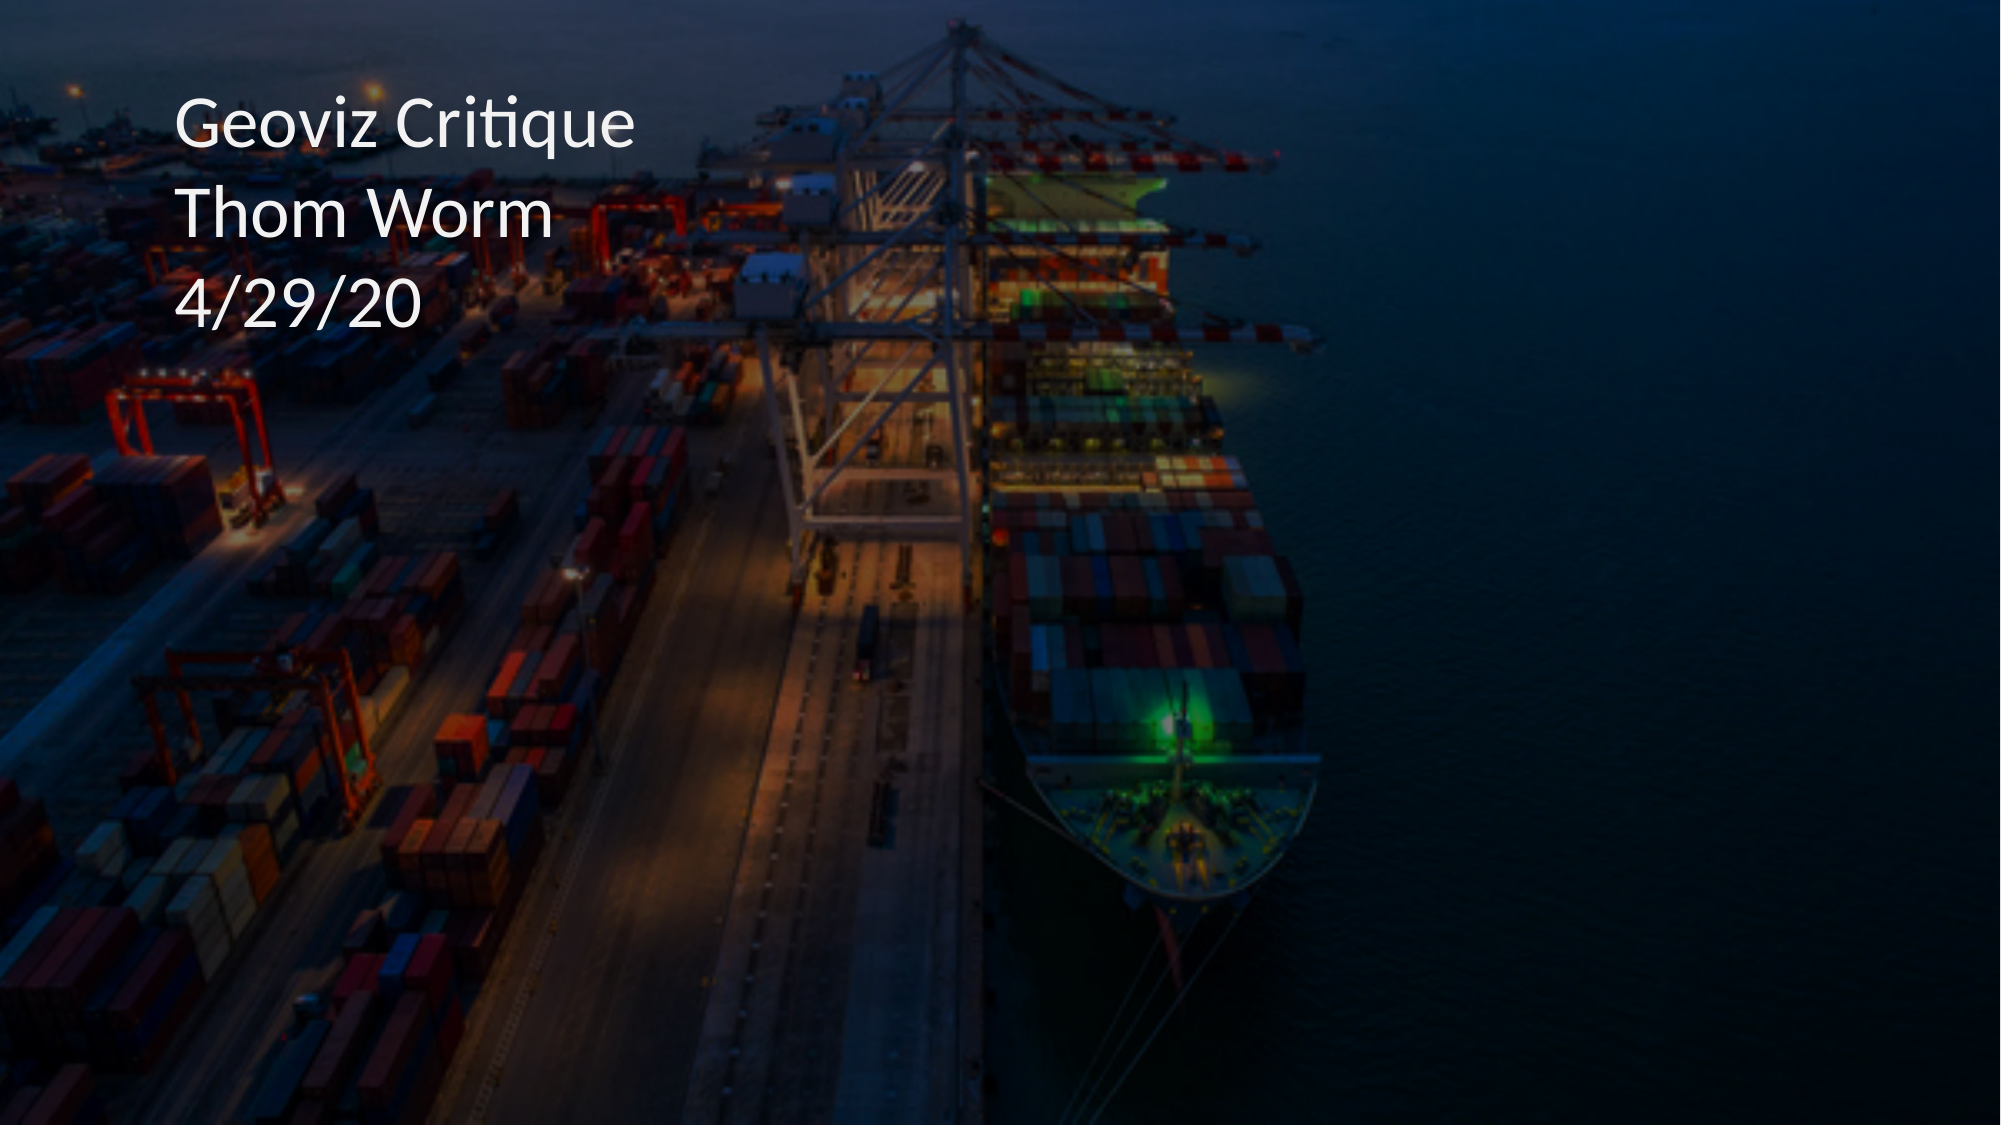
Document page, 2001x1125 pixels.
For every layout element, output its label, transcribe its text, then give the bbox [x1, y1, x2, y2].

picture [0, 0, 2001, 1125]
text_box Geoviz Critique Thom Worm 4/29/20 [159, 64, 653, 350]
